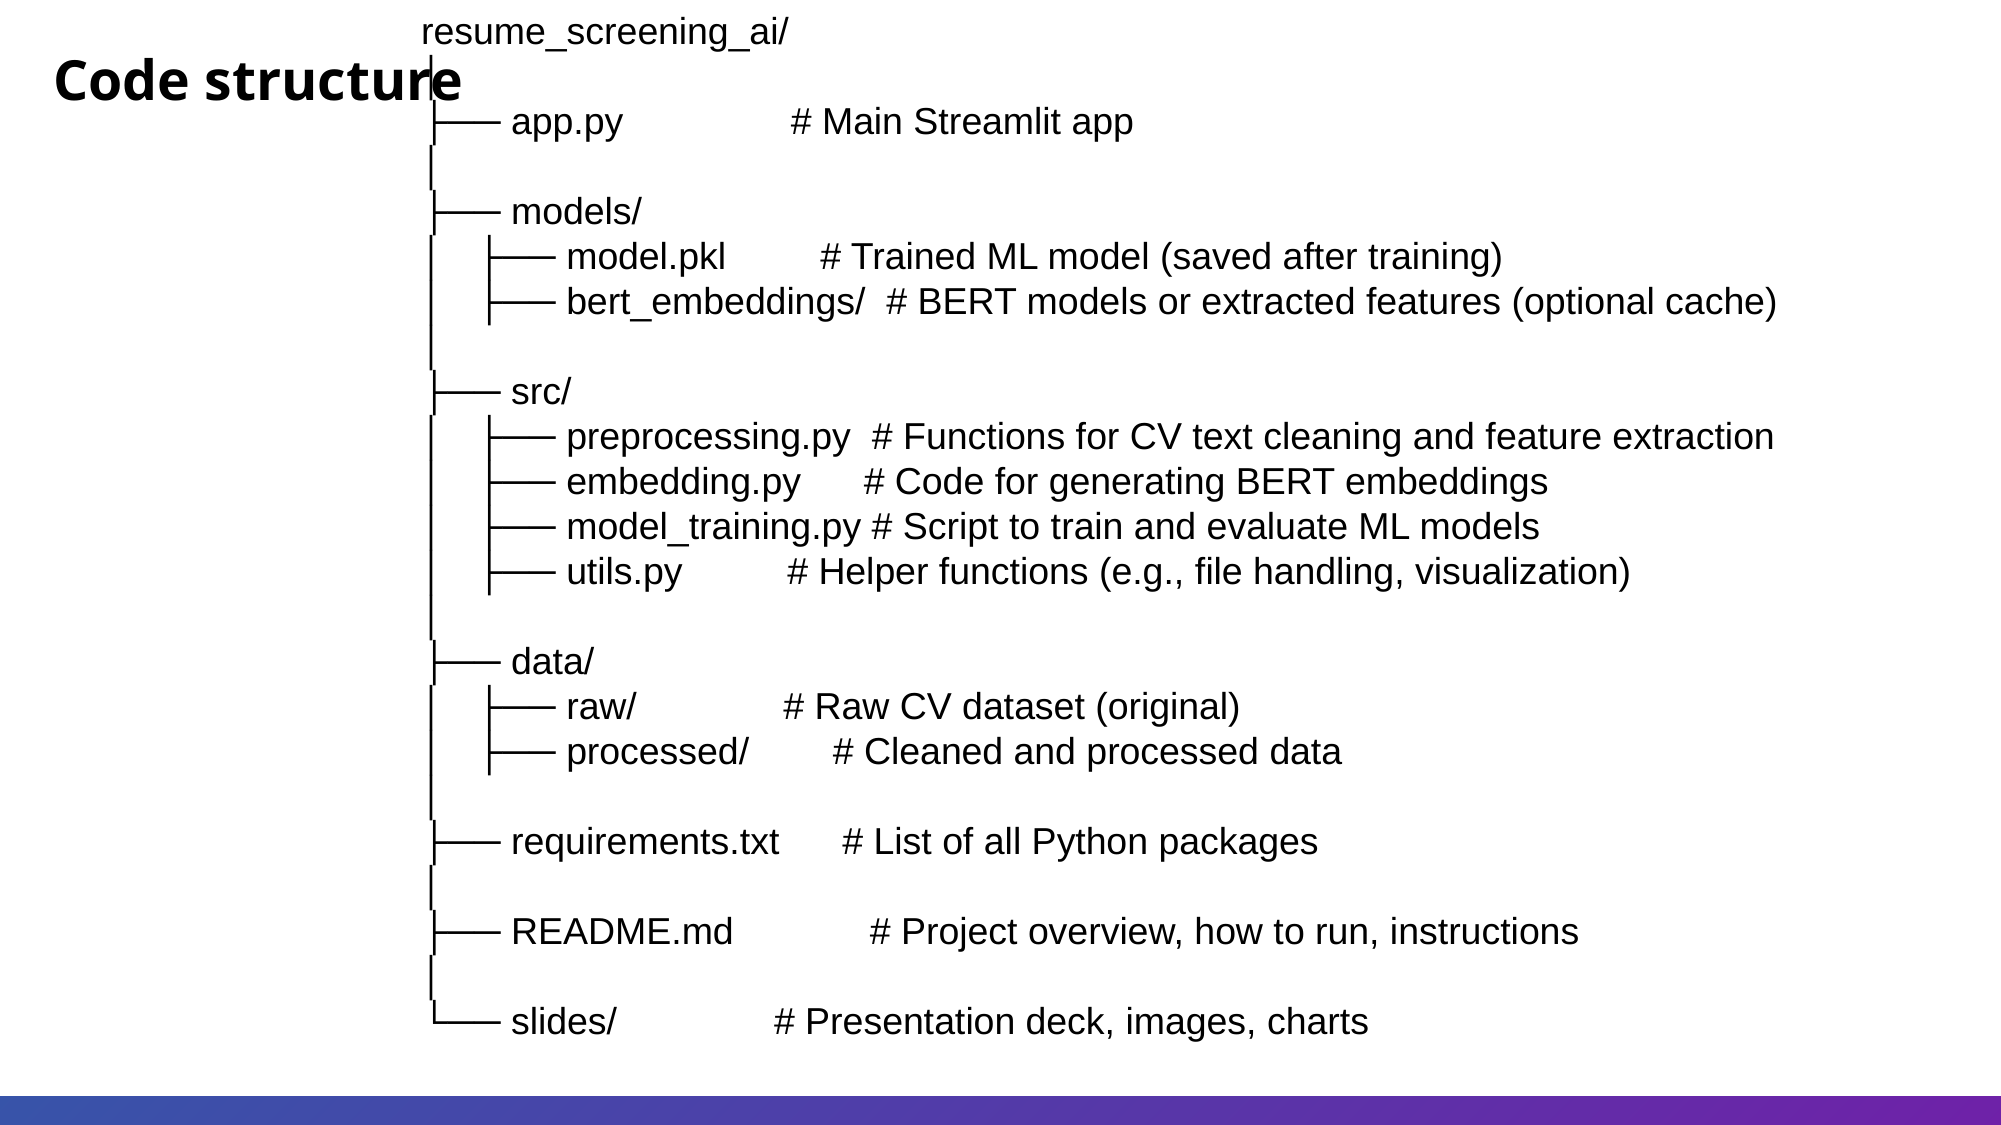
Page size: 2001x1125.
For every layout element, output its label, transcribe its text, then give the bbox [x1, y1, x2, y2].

text_box resume_screening_ai/ │ ├── app.py # Main Streamlit app │ ├── models/ │ ├── model.pkl # Trained ML model (saved after training) │ ├── bert_embeddings/ # BERT models or extracted features (optional cache) │ ├── src/ │ ├── preprocessing.py # Functions for CV text cleaning and feature extraction │ ├── embedding.py # Code for generating BERT embeddings │ ├── model_training.py # Script to train and evaluate ML models │ ├── utils.py # Helper functions (e.g., file handling, visualization) │ ├── data/ │ ├── raw/ # Raw CV dataset (original) │ ├── processed/ # Cleaned and processed data │ ├── requirements.txt # List of all Python packages │ ├── README.md # Project overview, how to run, instructions │ └── slides/ # Presentation deck, images, charts [406, 0, 1979, 1085]
text_box Code structure [53, 57, 406, 197]
text_box [0, 1096, 2000, 1125]
